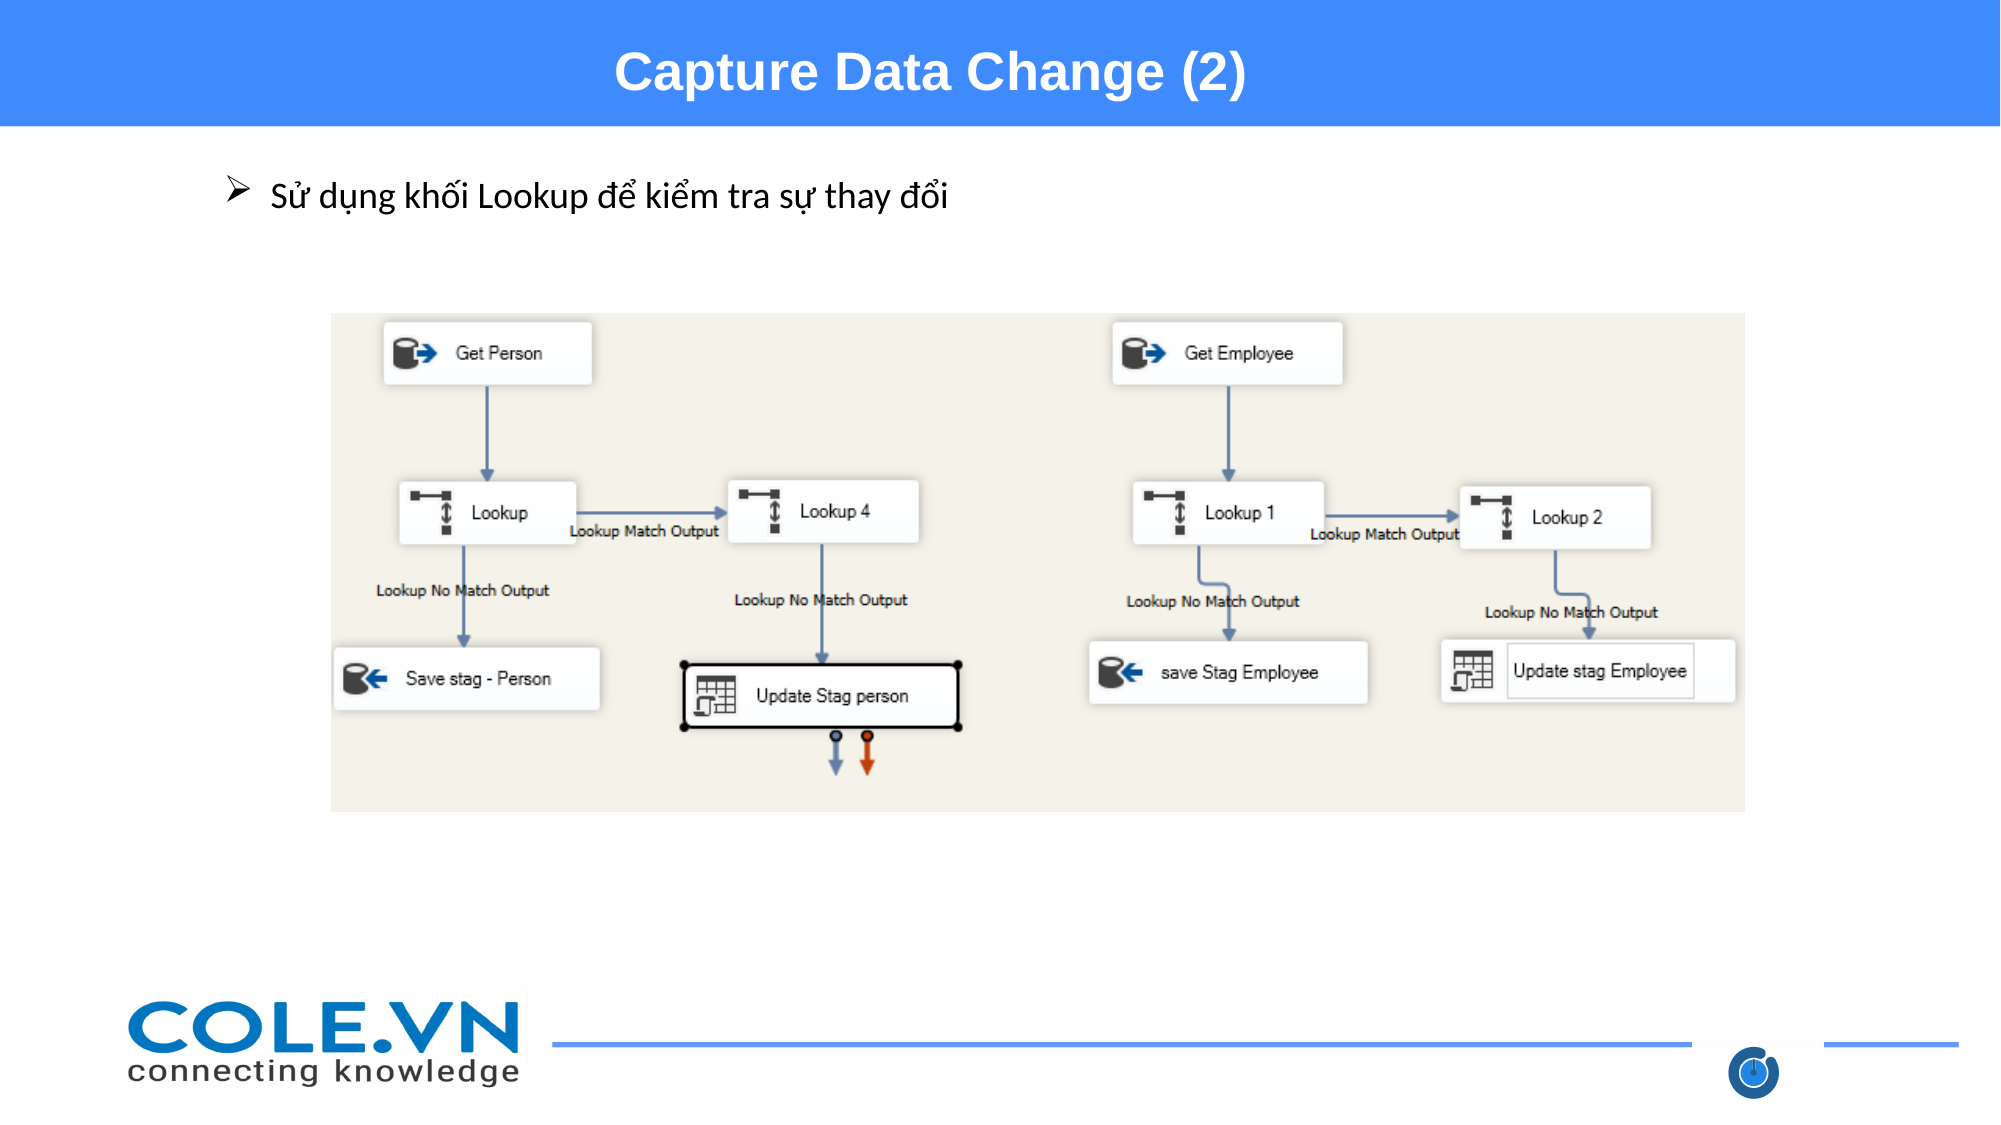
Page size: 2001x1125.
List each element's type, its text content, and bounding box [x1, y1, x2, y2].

text_box Sử dụng khối Lookup để kiểm tra sự thay đổi [59, 163, 1851, 224]
picture [0, 0, 2001, 1125]
text_box Capture Data Change (2) [0, 29, 1863, 110]
slide_number [1824, 1042, 1863, 1103]
slide_number [1412, 1042, 1692, 1103]
